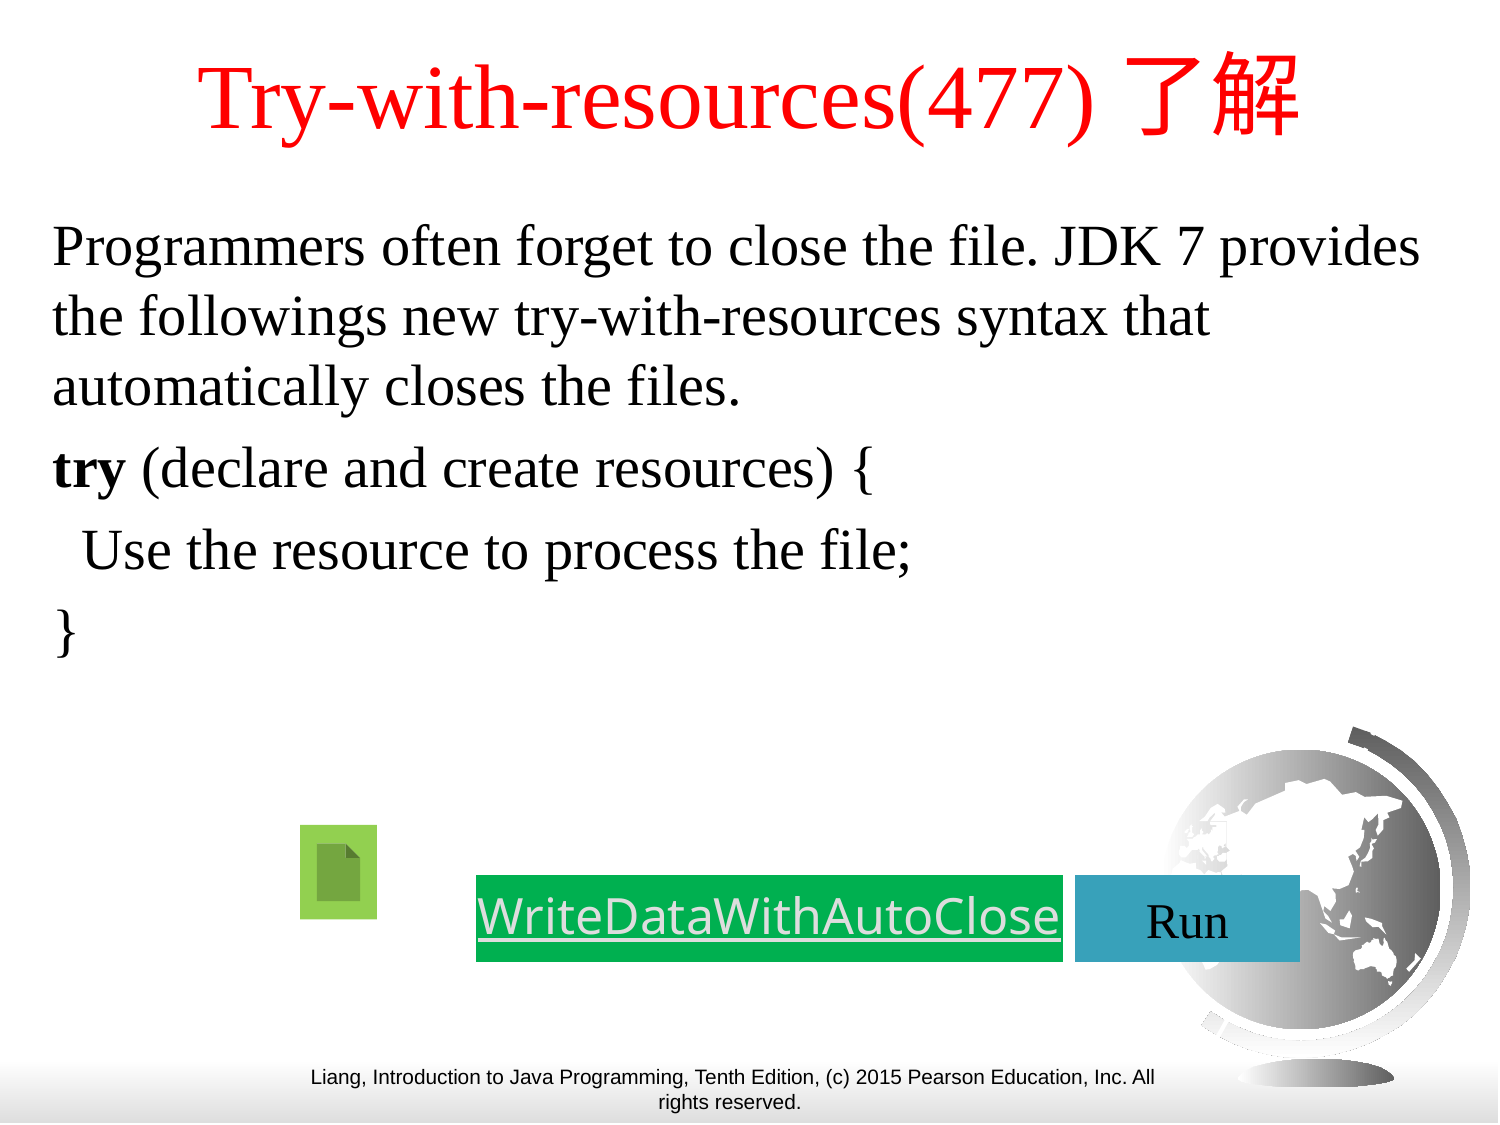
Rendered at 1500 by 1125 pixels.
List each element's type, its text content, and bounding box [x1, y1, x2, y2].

list Programmers often forget to close the file. JDK 7 provides the followings new try-with-resources syntax that automatically closes the files. try (declare and create resources) { Use the resource to process the file; } [37, 200, 1463, 788]
text_box WriteDataWithAutoClose [475, 874, 1063, 963]
text_box Run [1074, 874, 1300, 963]
text_box [300, 824, 377, 920]
title Try-with-resources(477)了解 [112, 24, 1388, 160]
slide_number [1074, 1049, 1388, 1125]
